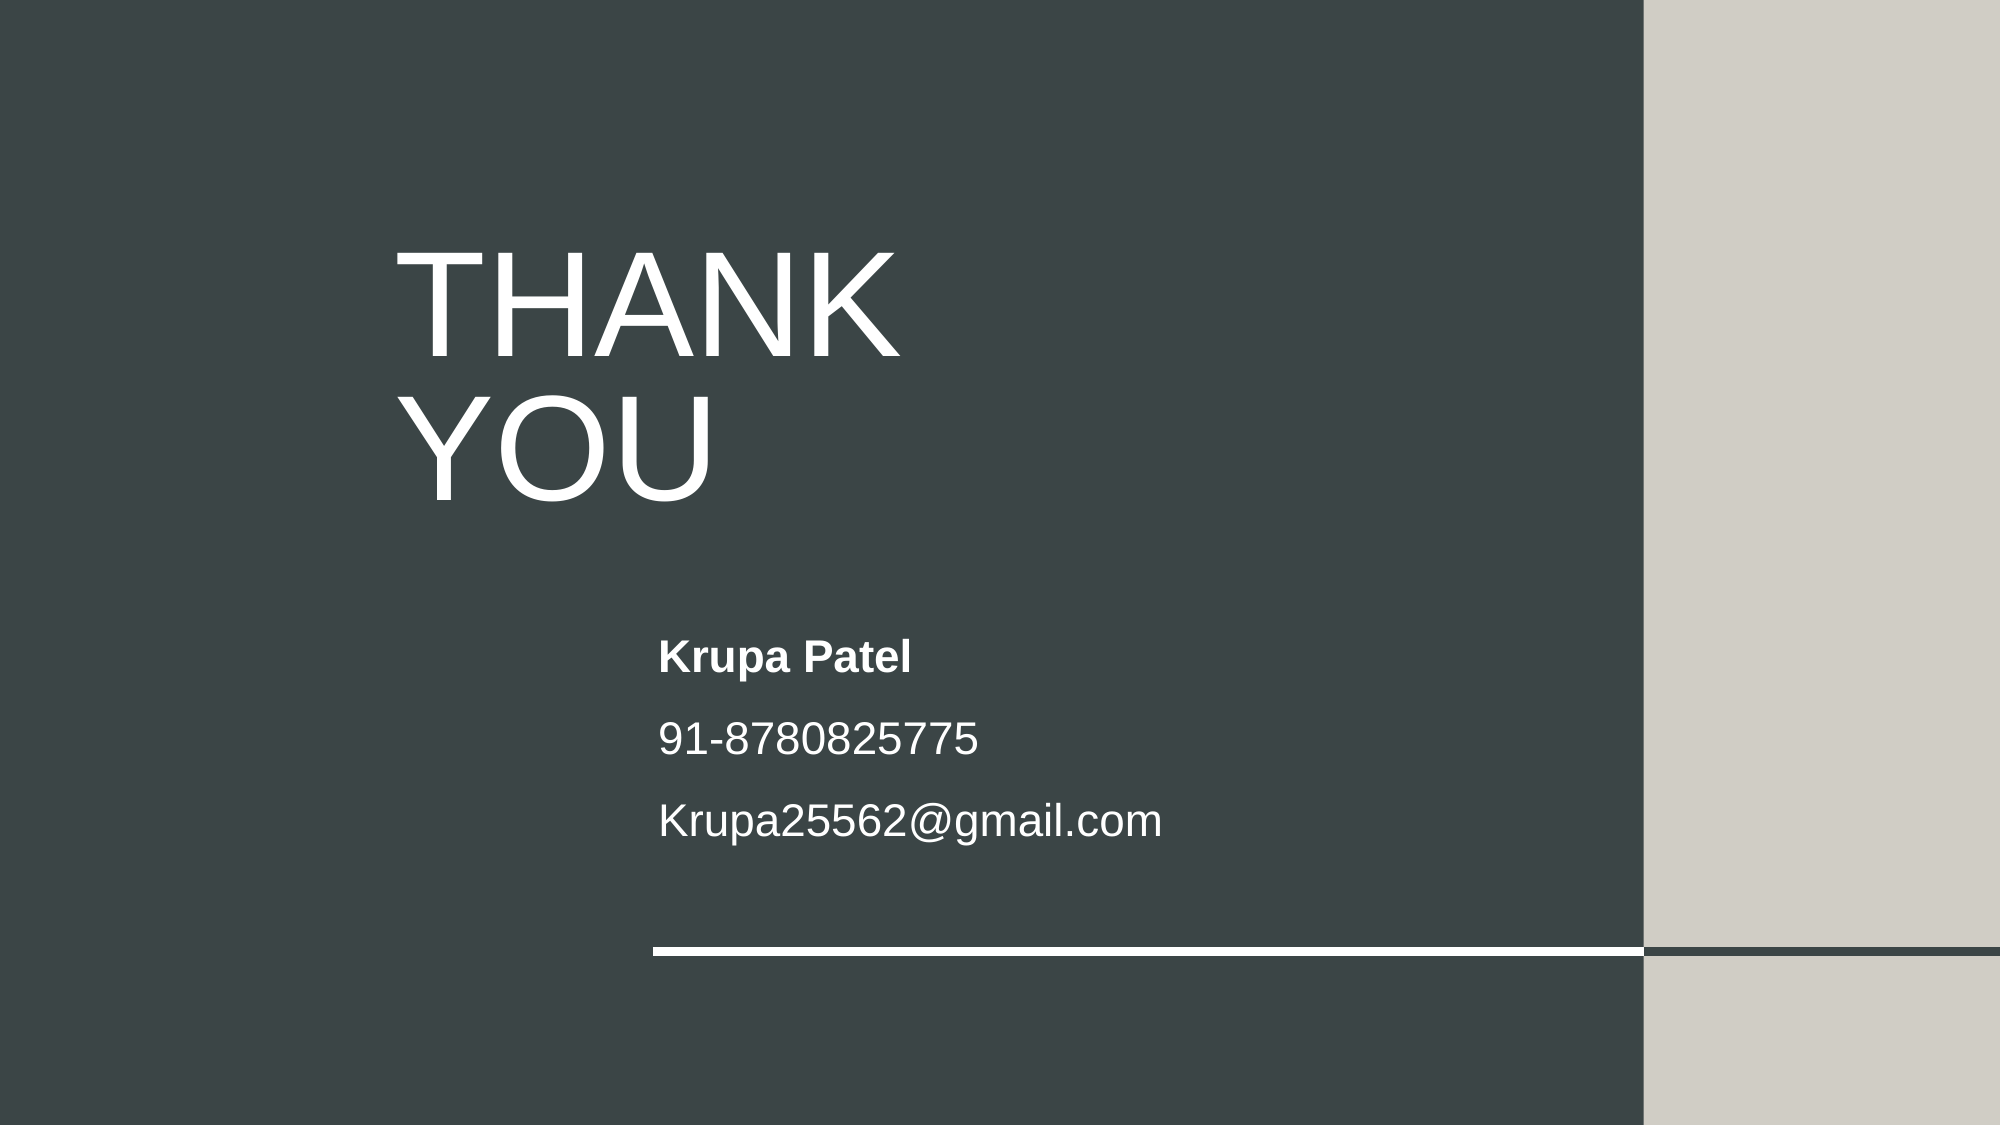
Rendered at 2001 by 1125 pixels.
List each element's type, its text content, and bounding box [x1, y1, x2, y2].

title Thank You [379, 233, 1475, 514]
list Krupa Patel 91-8780825775 Krupa25562@gmail.com [643, 591, 1424, 929]
